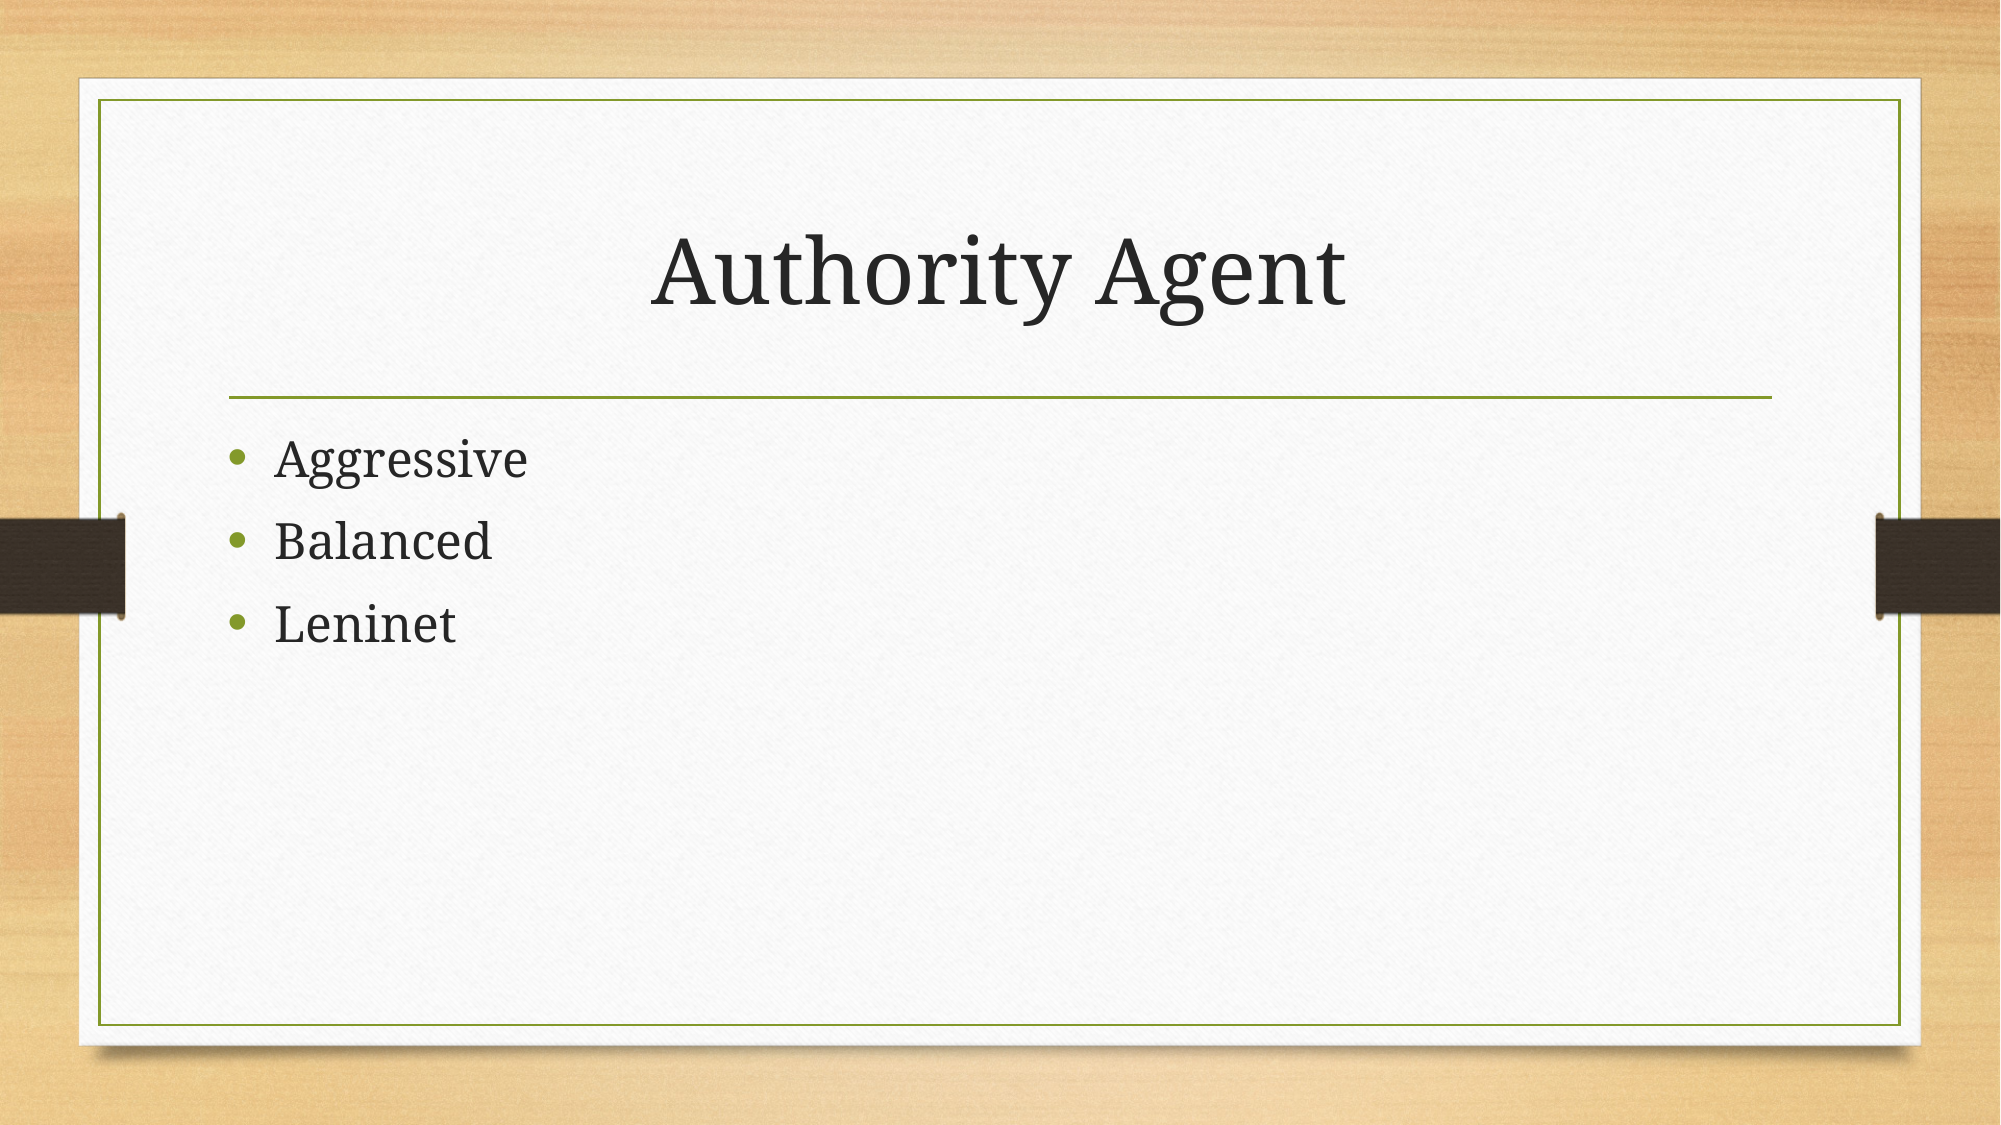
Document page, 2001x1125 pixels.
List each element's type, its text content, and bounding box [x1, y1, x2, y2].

picture [0, 0, 2001, 1125]
title Authority Agent [212, 161, 1788, 375]
list Aggressive Balanced Leninet [212, 419, 1788, 964]
